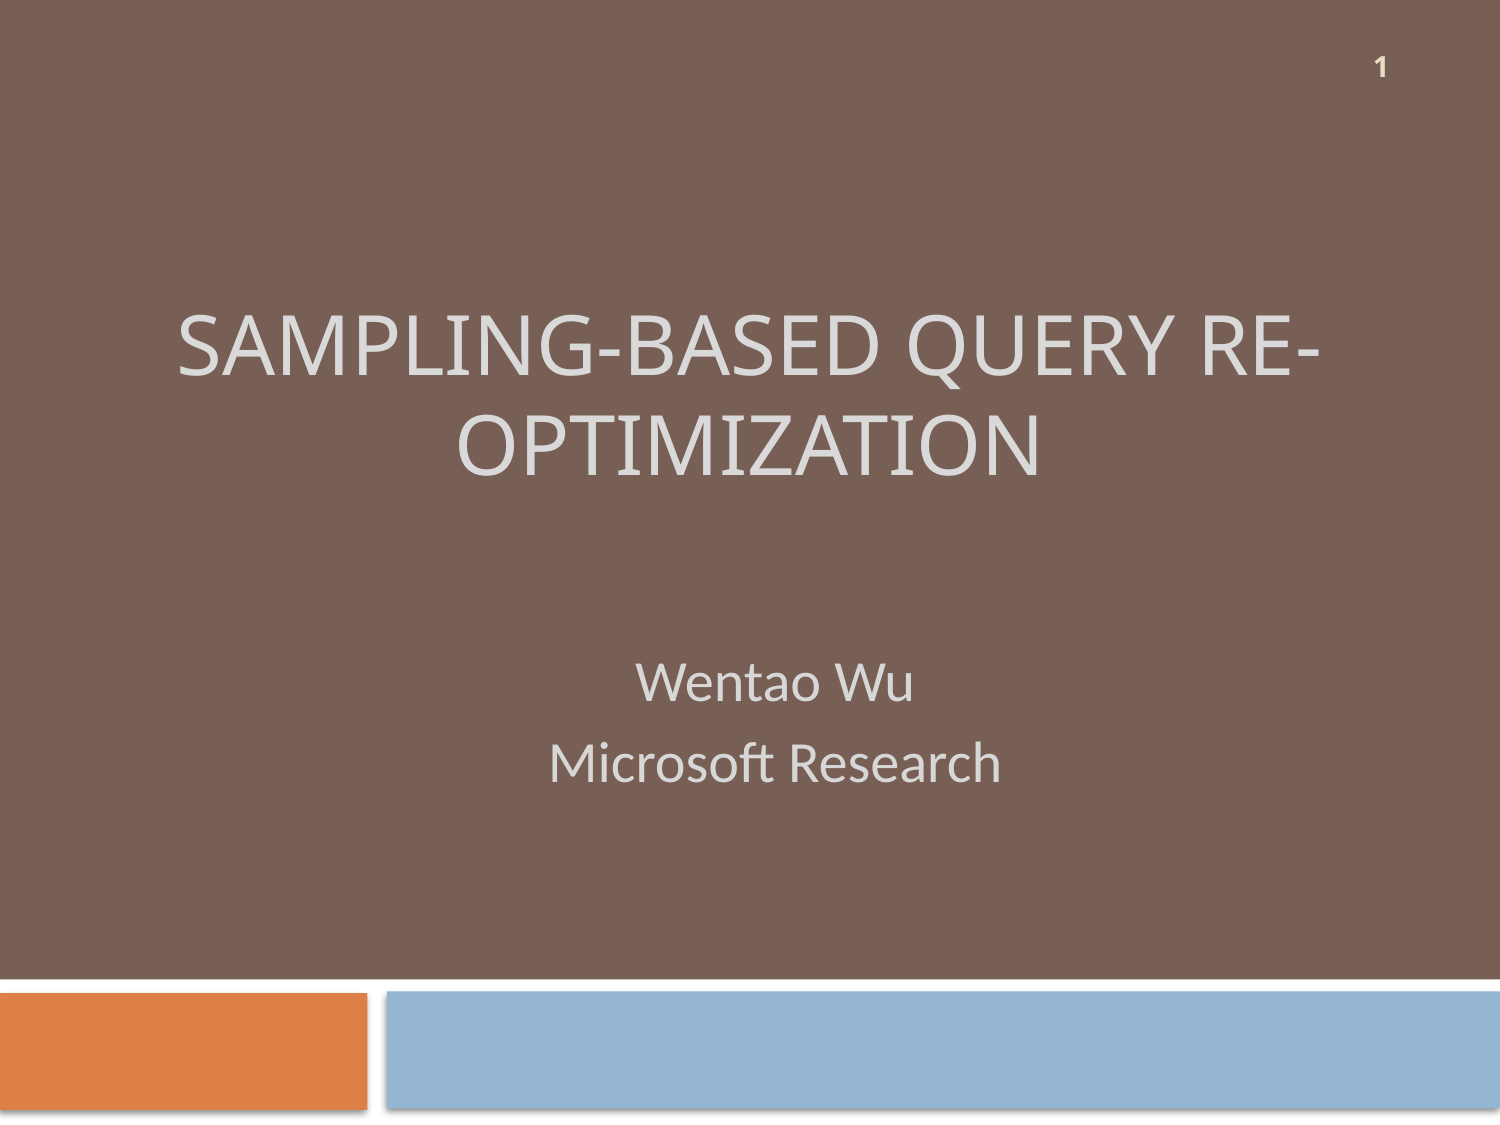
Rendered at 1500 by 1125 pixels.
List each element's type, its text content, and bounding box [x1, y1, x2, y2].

title Sampling-Based Query RE-OPTIMIZATION [24, 258, 1475, 500]
subtitle Wentao Wu Microsoft Research [50, 575, 1425, 863]
slide_number 1 [1312, 37, 1450, 100]
